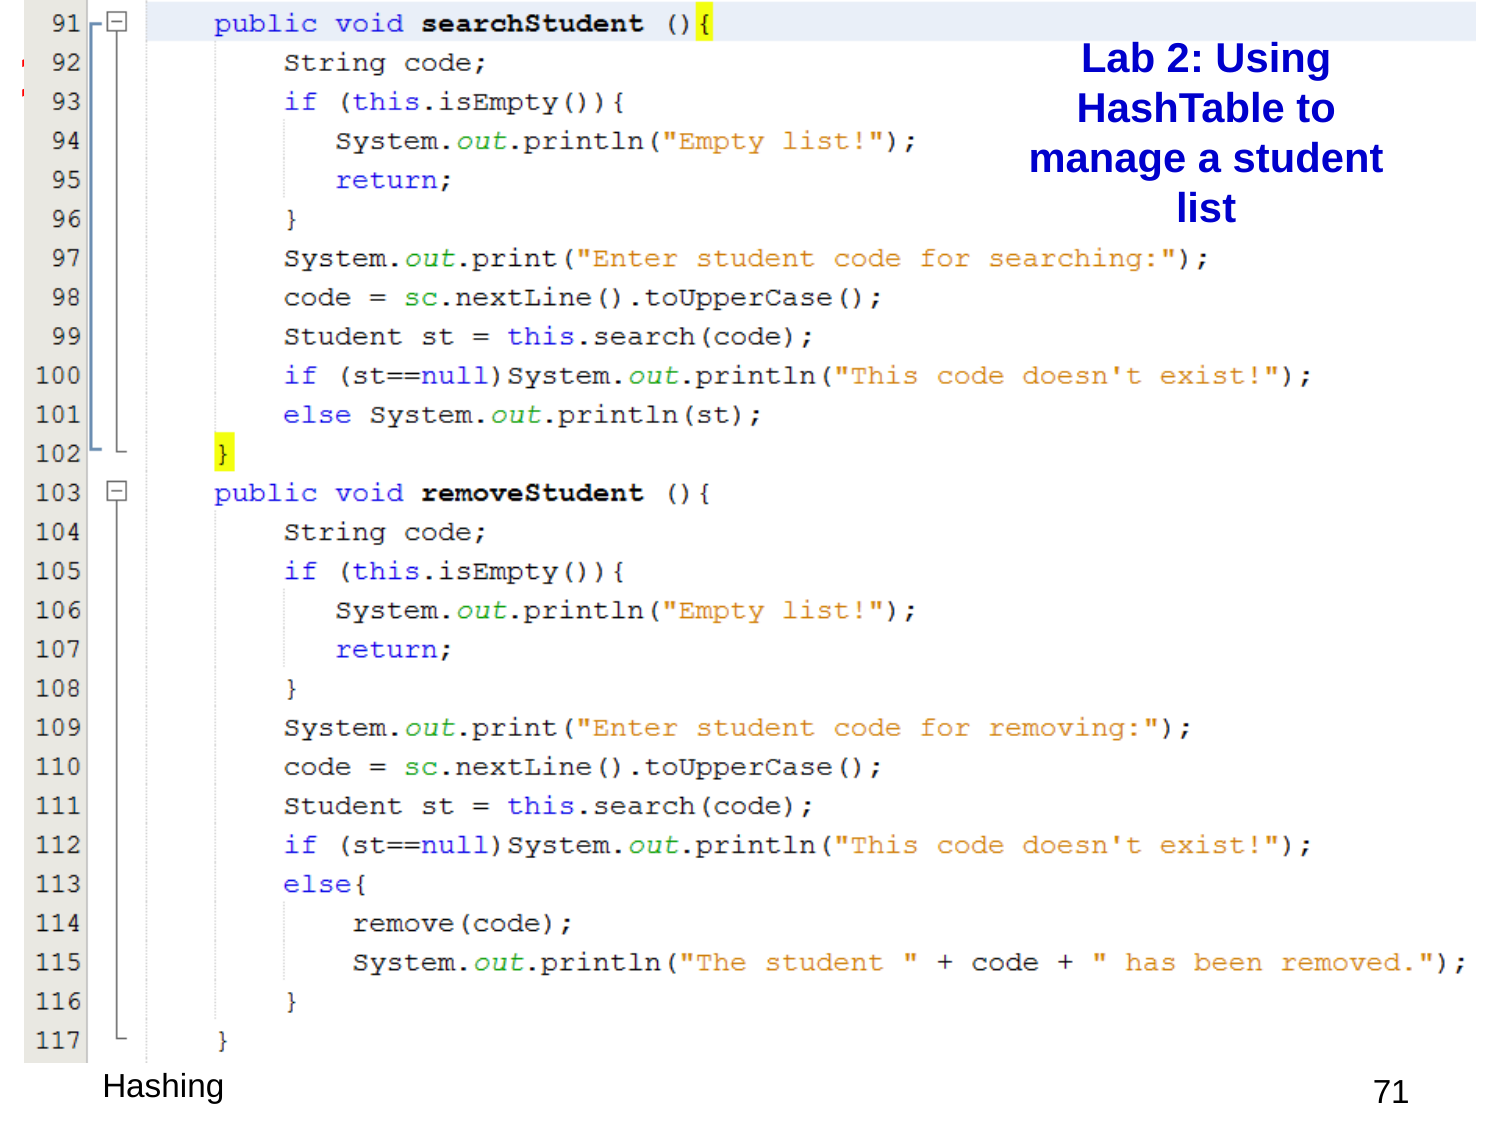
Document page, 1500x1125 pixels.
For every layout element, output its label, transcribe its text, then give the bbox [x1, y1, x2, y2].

picture [23, 0, 1476, 1063]
slide_number 71 [1324, 1072, 1426, 1101]
